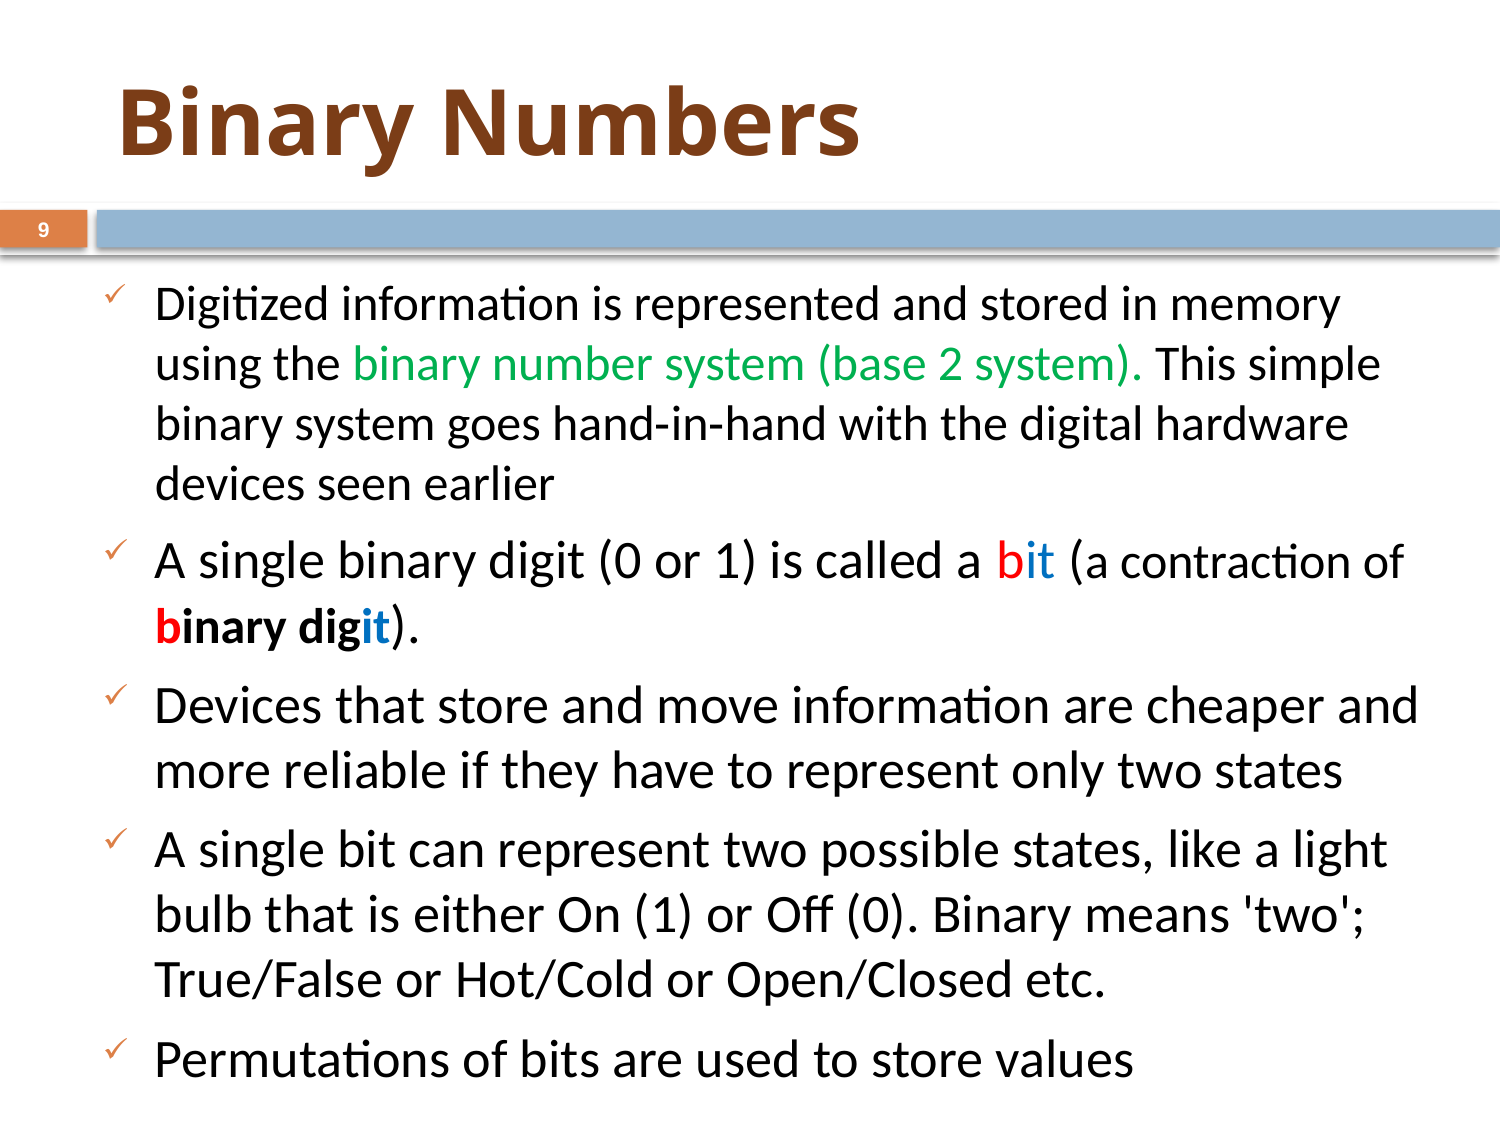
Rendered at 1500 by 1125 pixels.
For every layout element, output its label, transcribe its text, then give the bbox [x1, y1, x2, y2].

slide_number 9 [0, 208, 88, 249]
title Binary Numbers [100, 37, 1438, 200]
list Digitized information is represented and stored in memory using the binary number system (base 2 system). This simple binary system goes hand‐in‐hand with the digital hardware devices seen earlier A single binary digit (0 or 1) is called a bit (a contraction of binary digit). Devices that store and move information are cheaper and more reliable if they have to represent only two states A single bit can represent two possible states, like a light bulb that is either On (1) or Off (0). Binary means 'two'; True/False or Hot/Cold or Open/Closed etc. Permutations of bits are used to store values [87, 262, 1475, 1100]
